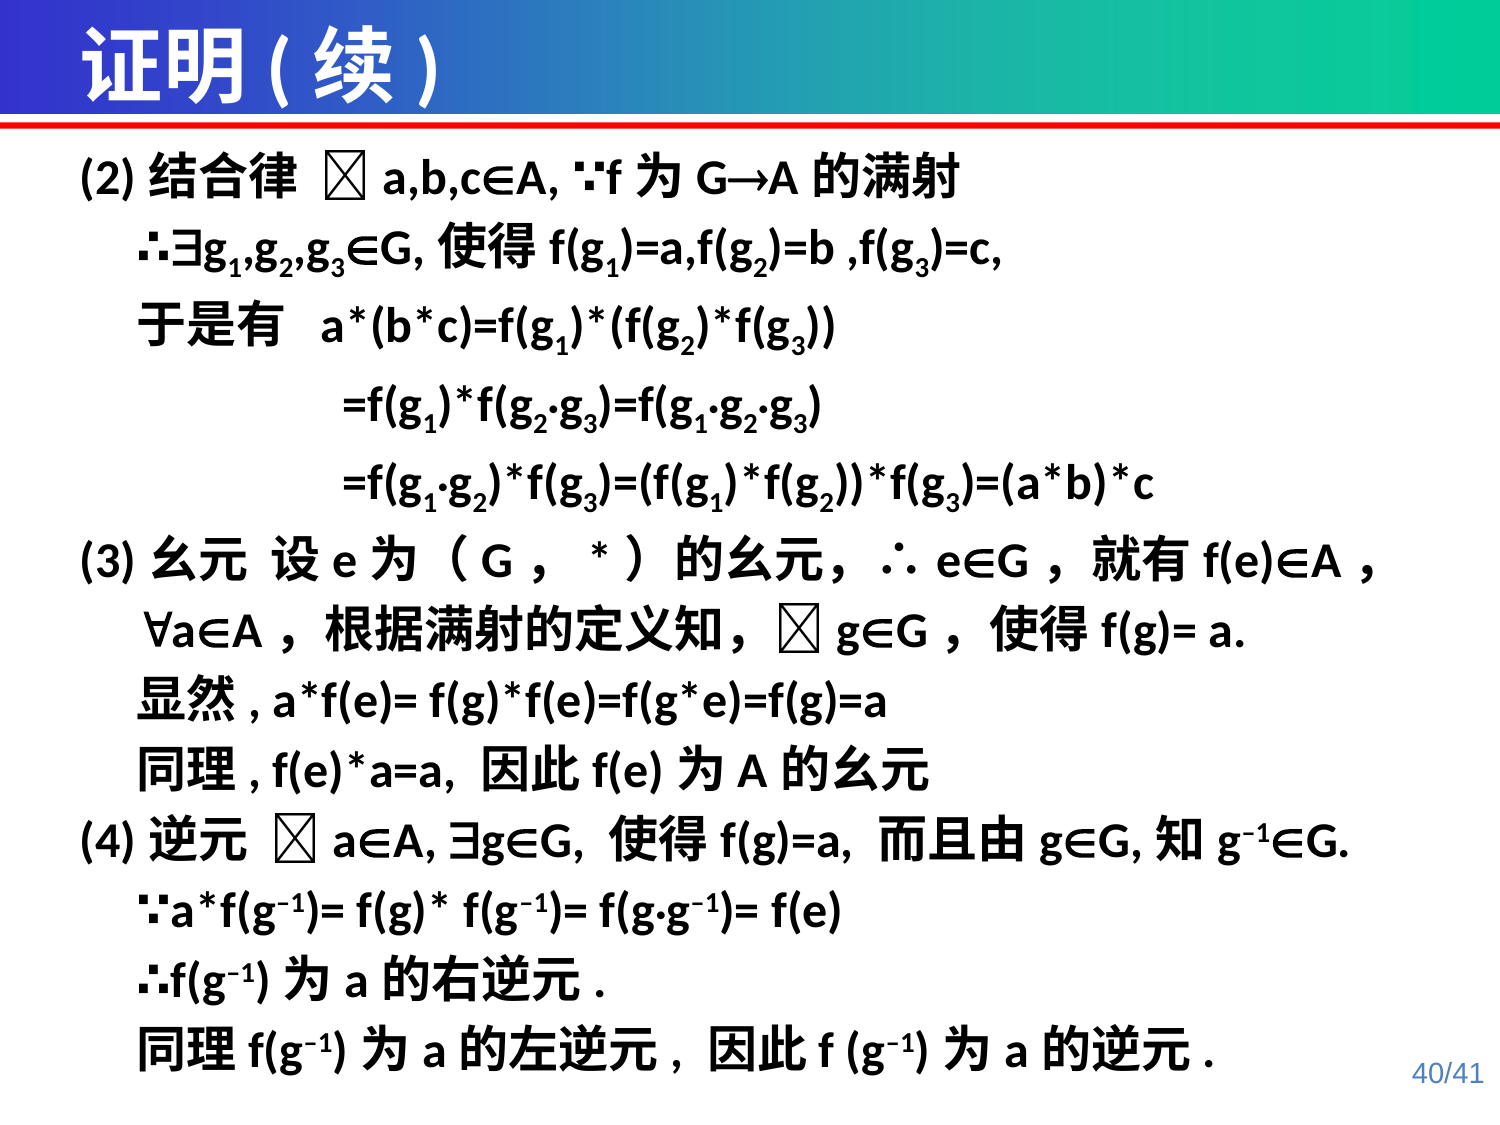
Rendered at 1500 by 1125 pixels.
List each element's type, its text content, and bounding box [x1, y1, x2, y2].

title 证明(续) [64, 19, 1375, 107]
picture [0, 0, 1500, 114]
list (2)结合律 a,b,cA, ∵f为GA的满射 ∴g1,g2,g3G,使得f(g1)=a,f(g2)=b ,f(g3)=c, 于是有 a*(b*c)=f(g1)*(f(g2)*f(g3)) =f(g1)*f(g2·g3)=f(g1·g2·g3) =f(g1·g2)*f(g3)=(f(g1)*f(g2))*f(g3)=(a*b)*c (3)幺元 设e为（G，*）的幺元，∴eG，就有f(e)A， aA，根据满射的定义知，gG，使得f(g)= a. 显然, a*f(e)= f(g)*f(e)=f(g*e)=f(g)=a 同理, f(e)*a=a, 因此f(e)为A的幺元 (4)逆元 aA, gG, 使得f(g)=a, 而且由gG,知g–1G. ∵a*f(g–1)= f(g)* f(g–1)= f(g·g–1)= f(e) ∴f(g–1)为a的右逆元. 同理f(g–1)为a的左逆元, 因此f (g–1)为a的逆元. [64, 137, 1471, 1090]
slide_number 40/41 [1149, 1046, 1500, 1125]
